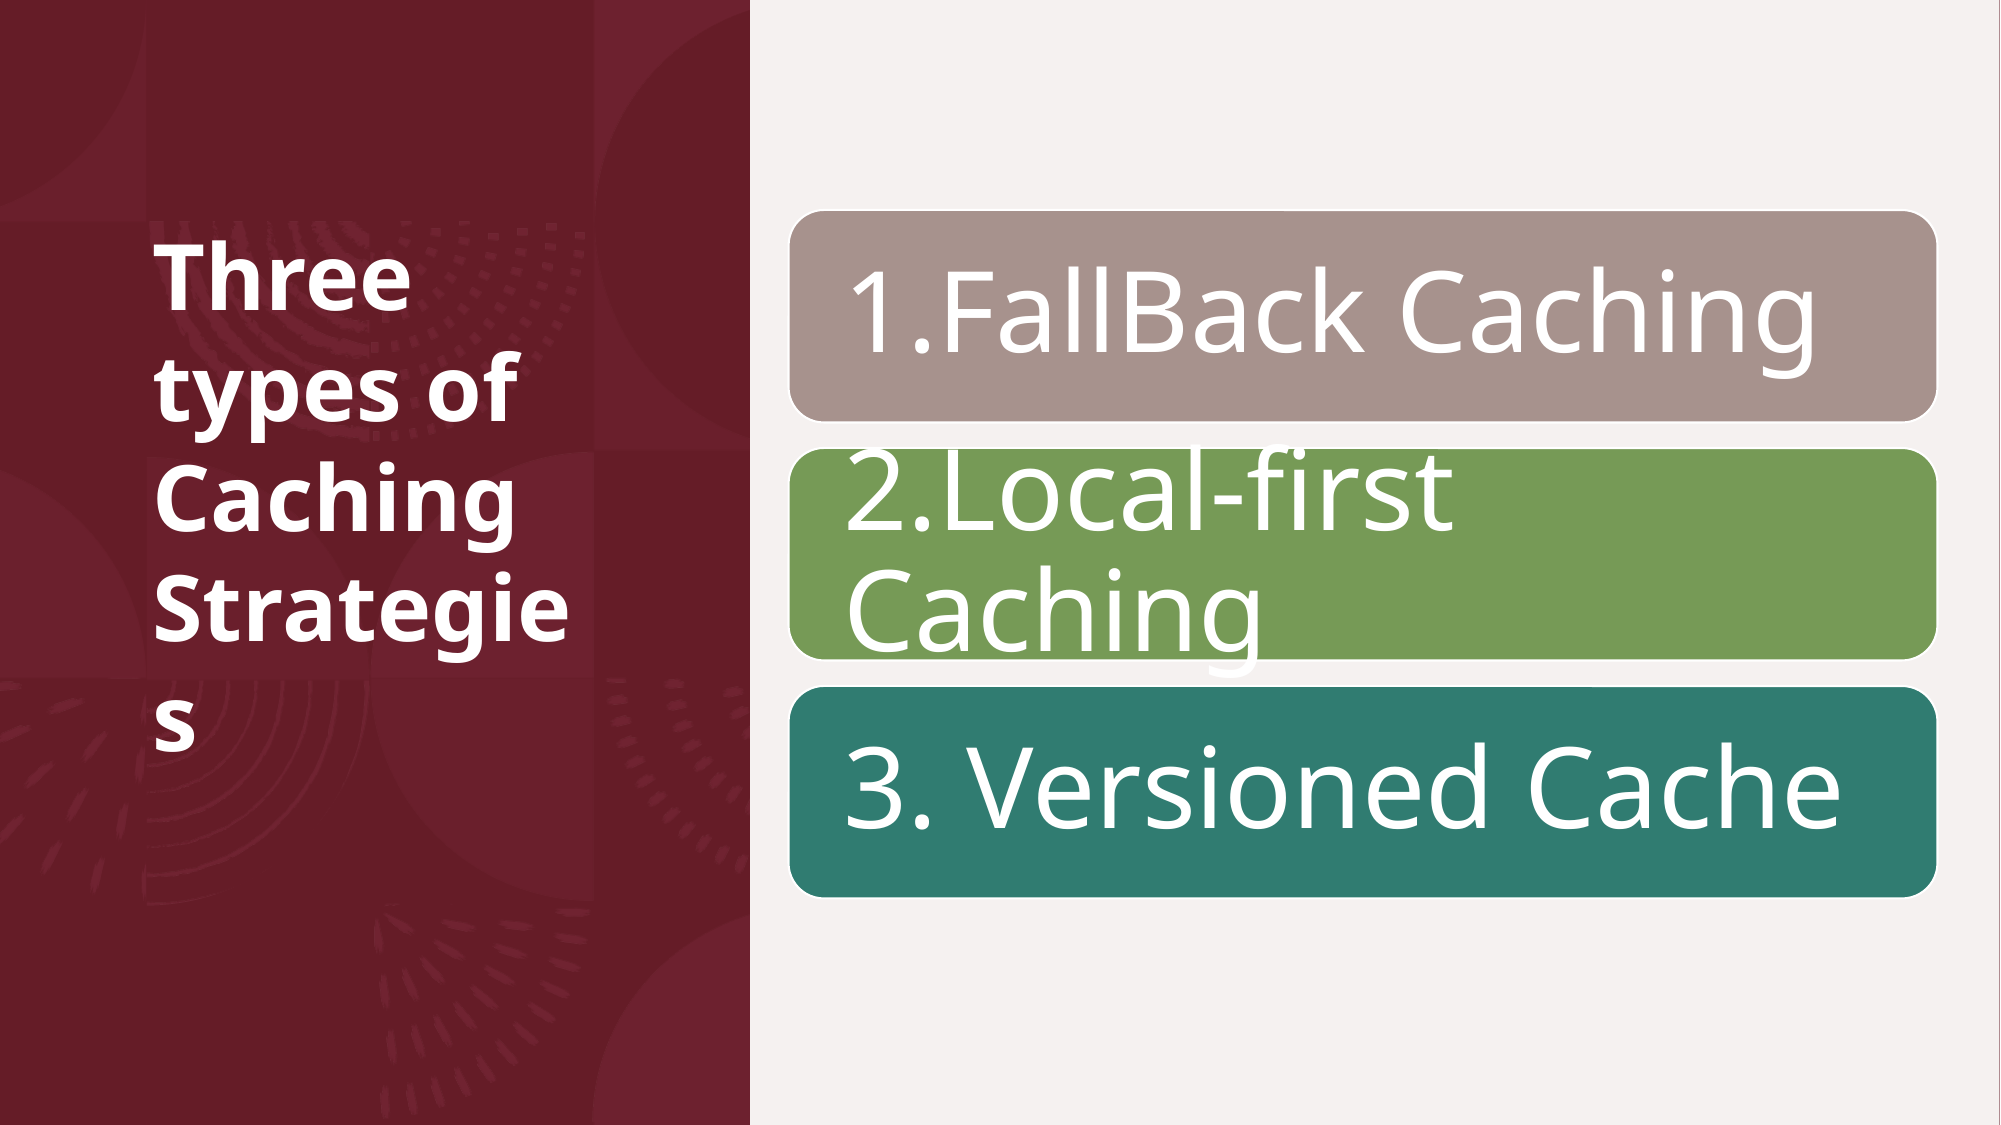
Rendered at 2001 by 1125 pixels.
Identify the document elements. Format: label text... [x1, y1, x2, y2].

title Three types of Caching Strategies [137, 91, 600, 1007]
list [788, 74, 1938, 1034]
text_box [751, 0, 2000, 1125]
text_box [0, 0, 751, 1125]
